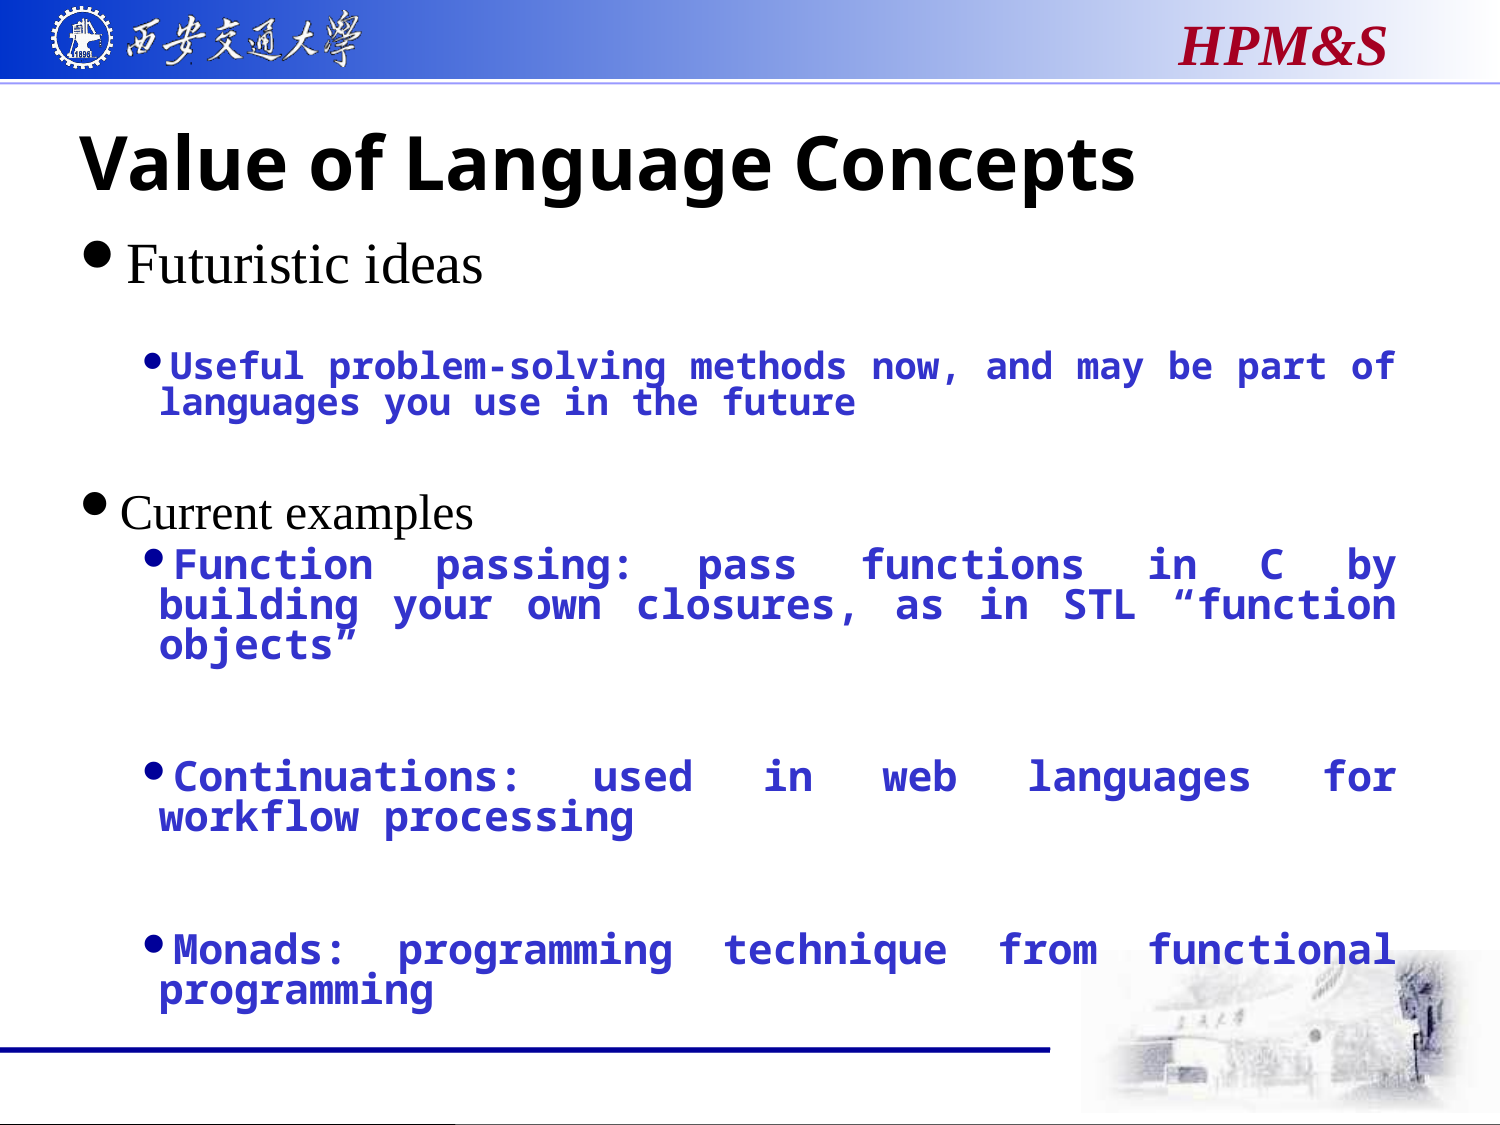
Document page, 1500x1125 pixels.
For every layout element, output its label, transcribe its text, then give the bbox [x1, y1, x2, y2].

picture [125, 10, 363, 67]
title Value of Language Concepts [64, 101, 1400, 221]
picture [1081, 950, 1500, 1113]
list Futuristic ideas Useful problem-solving methods now, and may be part of languages you use in the future Current examples Function passing: pass functions in C by building your own closures, as in STL “function objects” Continuations: used in web languages for workflow processing Monads: programming technique from functional programming Evaluation strategy-Lazy Evaluation Concurrency-many cores [64, 231, 1412, 1012]
picture [50, 5, 113, 69]
